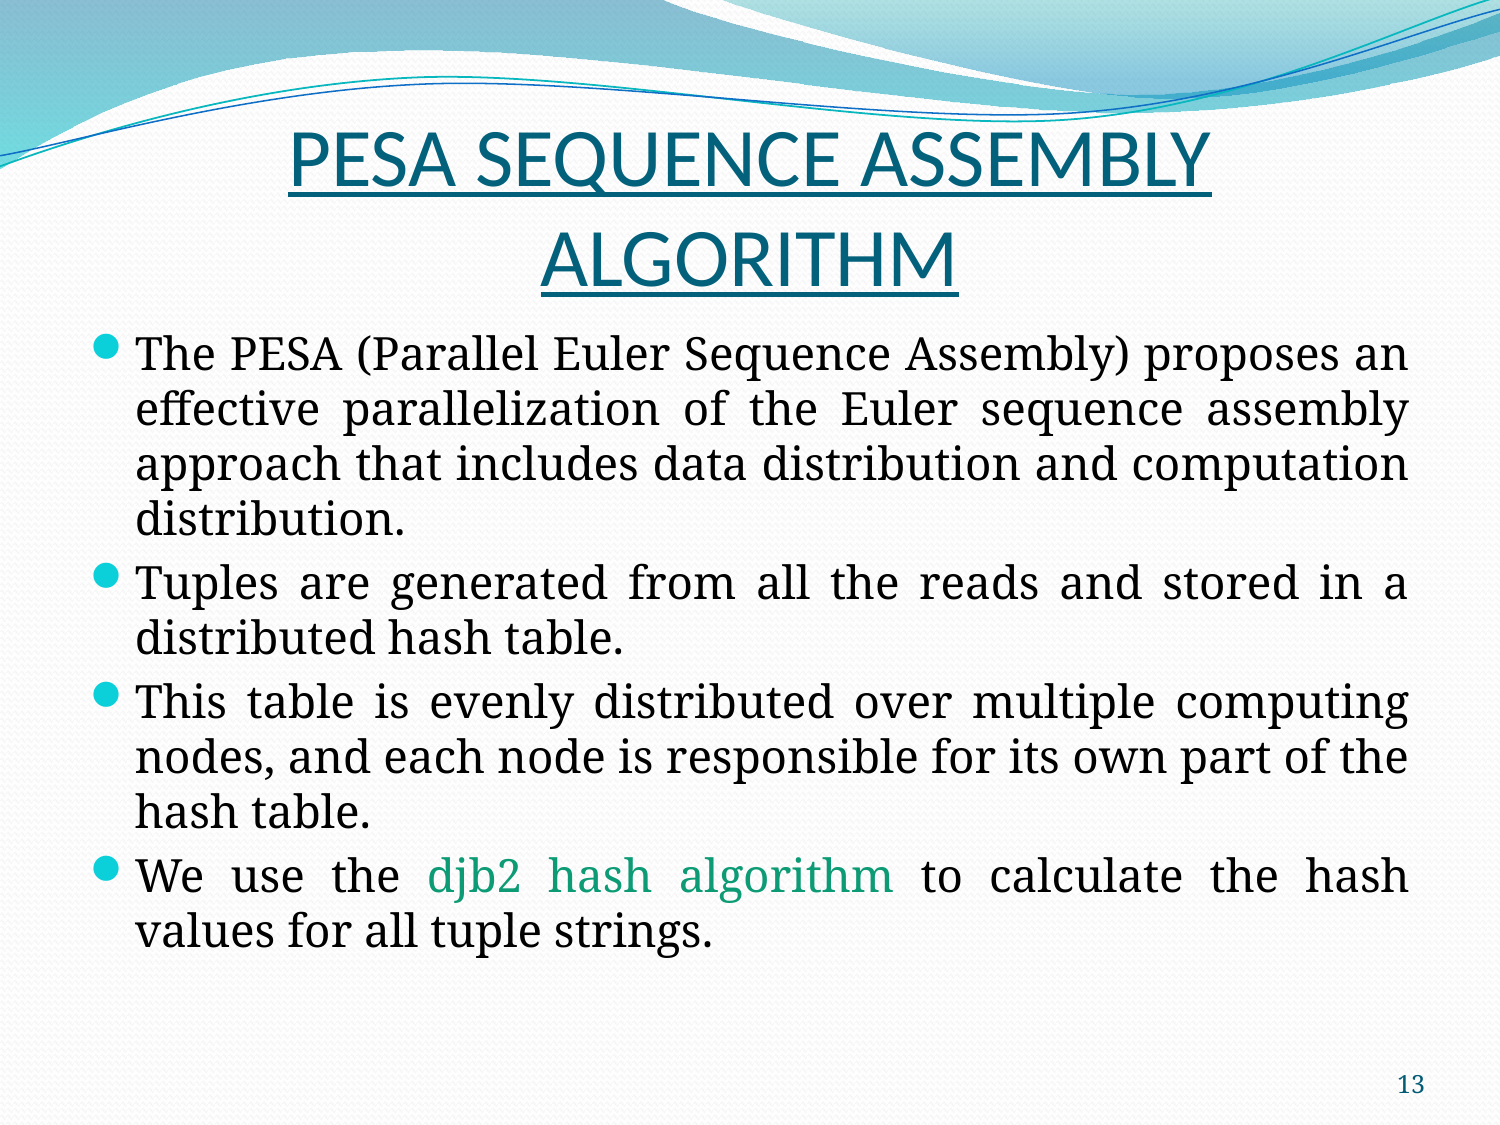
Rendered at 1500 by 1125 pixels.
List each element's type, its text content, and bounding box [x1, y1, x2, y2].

list The PESA (Parallel Euler Sequence Assembly) proposes an effective parallelization of the Euler sequence assembly approach that includes data distribution and computation distribution. Tuples are generated from all the reads and stored in a distributed hash table. This table is evenly distributed over multiple computing nodes, and each node is responsible for its own part of the hash table. We use the djb2 hash algorithm to calculate the hash values for all tuple strings. [75, 317, 1425, 1075]
slide_number 13 [1299, 1042, 1425, 1103]
title PESA SEQUENCE ASSEMBLY ALGORITHM [75, 115, 1425, 303]
